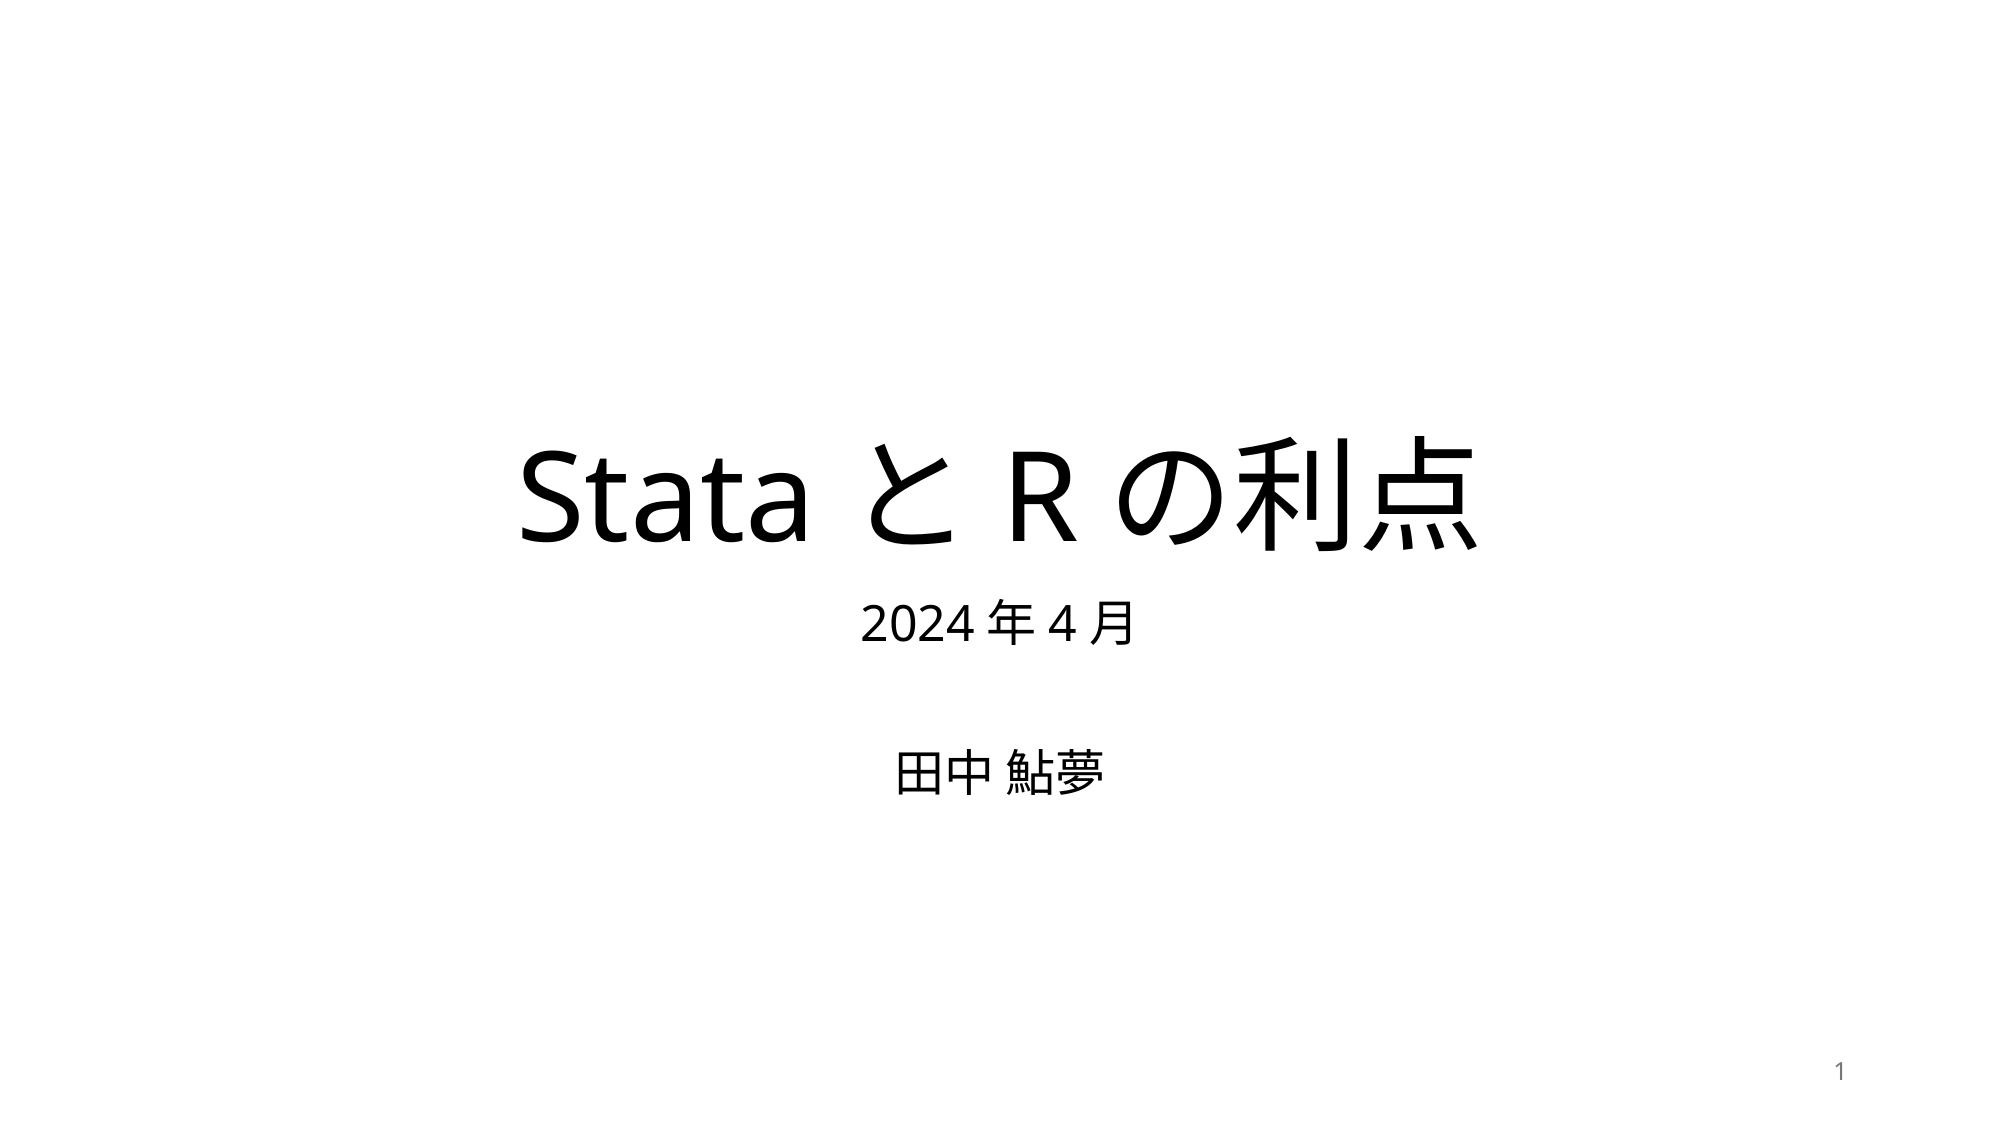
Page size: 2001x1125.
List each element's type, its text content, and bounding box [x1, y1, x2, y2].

subtitle 2024年4月 田中 鮎夢 [249, 590, 1750, 863]
slide_number 1 [1412, 1042, 1863, 1103]
title StataとRの利点 [249, 184, 1750, 576]
